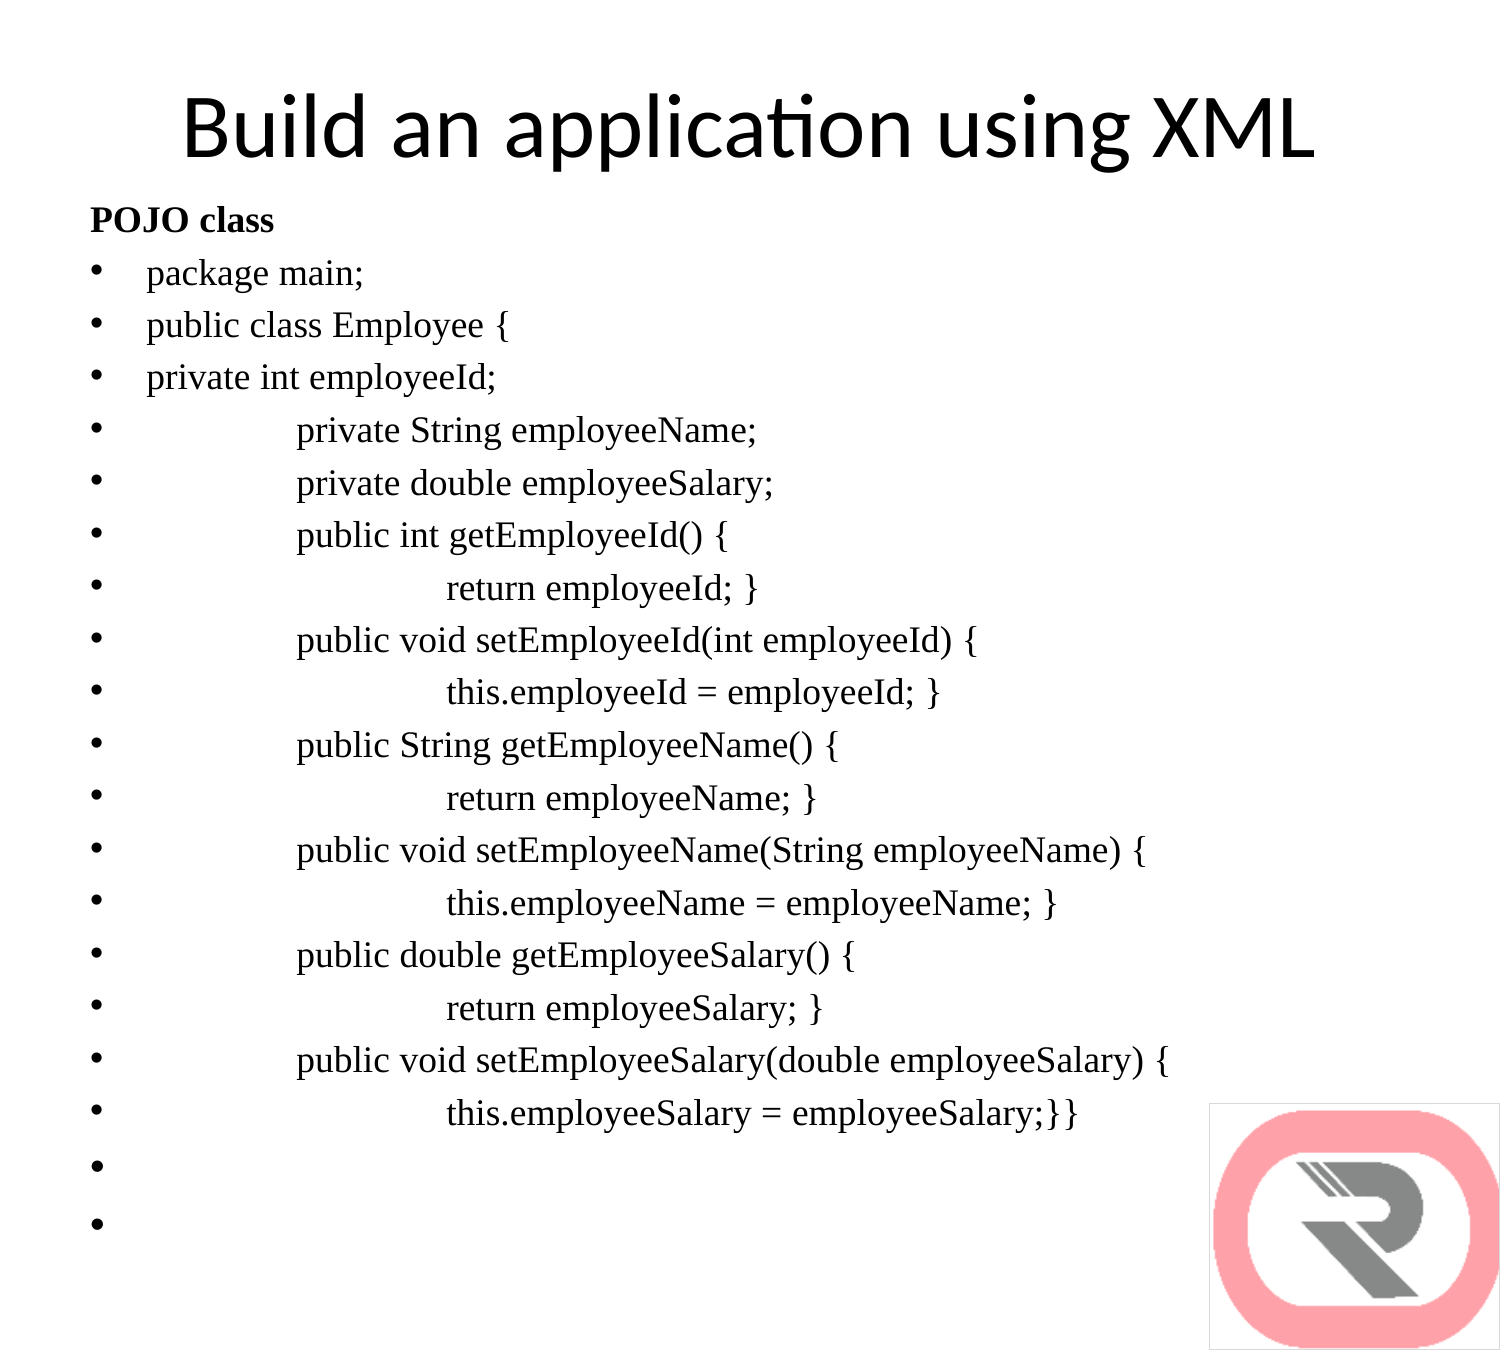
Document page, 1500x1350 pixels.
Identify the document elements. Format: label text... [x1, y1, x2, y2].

title Build an application using XML [75, 54, 1425, 187]
list POJO class package main; public class Employee { private int employeeId; private String employeeName; private double employeeSalary; public int getEmployeeId() { return employeeId; } public void setEmployeeId(int employeeId) { this.employeeId = employeeId; } public String getEmployeeName() { return employeeName; } public void setEmployeeName(String employeeName) { this.employeeName = employeeName; } public double getEmployeeSalary() { return employeeSalary; } public void setEmployeeSalary(double employeeSalary) { this.employeeSalary = employeeSalary;}} [75, 187, 1425, 1300]
